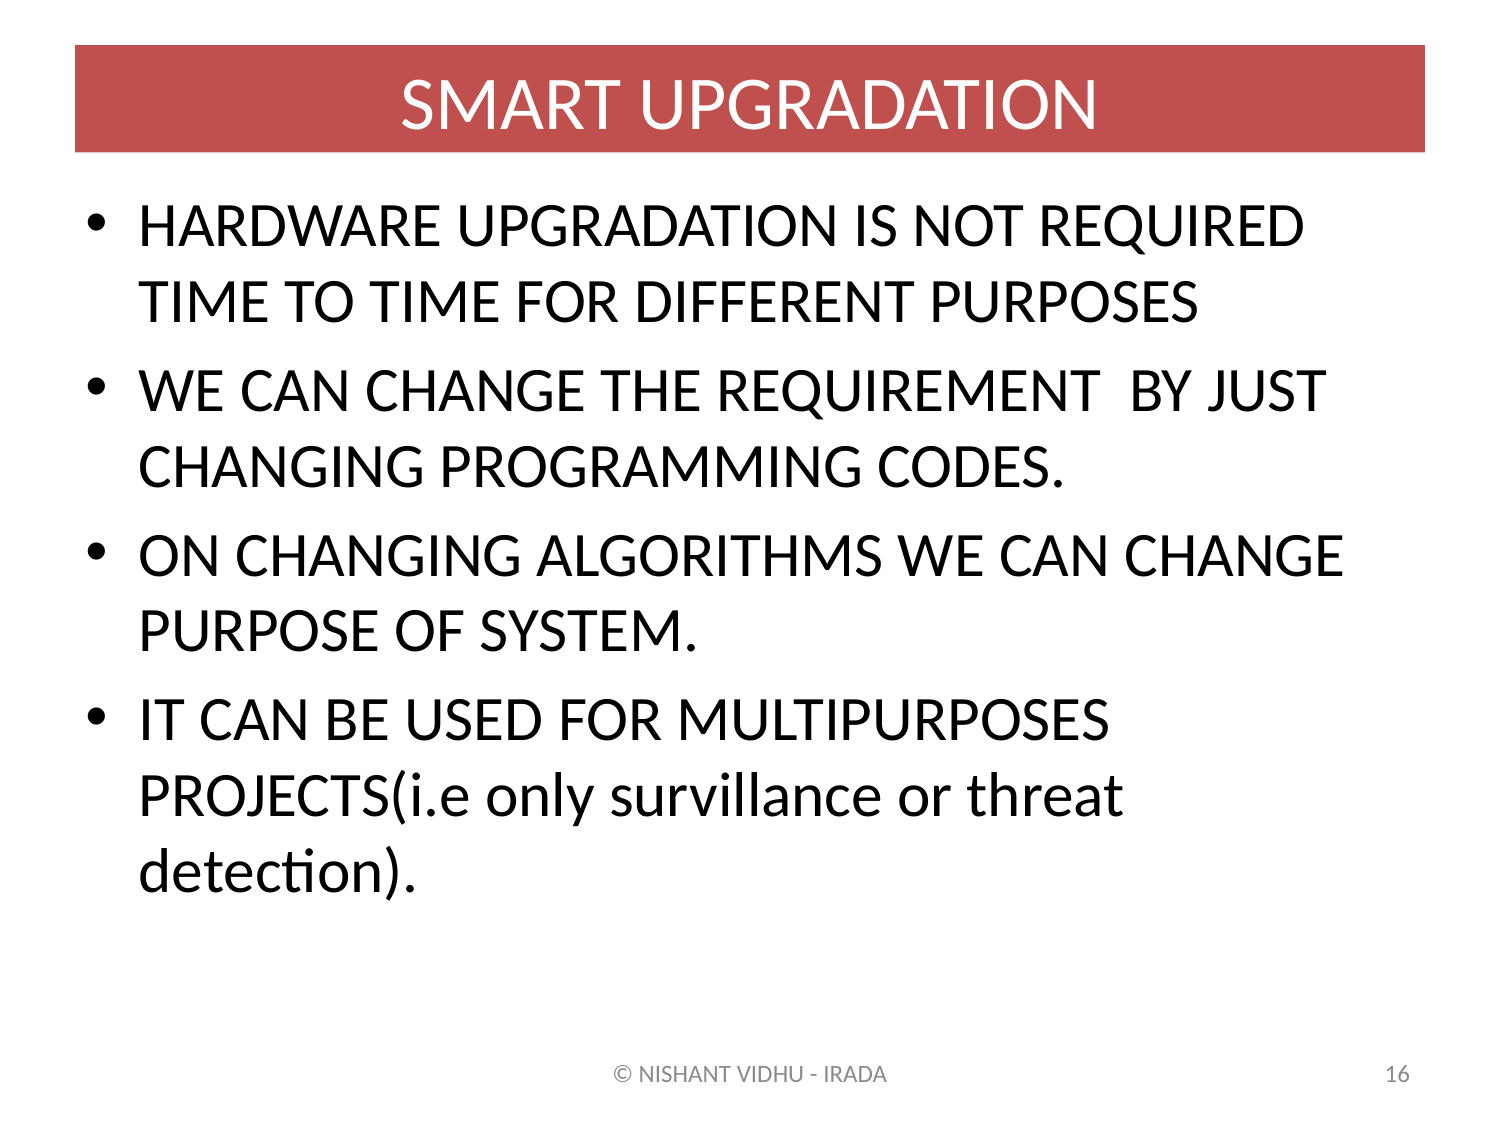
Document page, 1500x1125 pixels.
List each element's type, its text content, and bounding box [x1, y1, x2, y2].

title SMART UPGRADATION [75, 45, 1425, 153]
list HARDWARE UPGRADATION IS NOT REQUIRED TIME TO TIME FOR DIFFERENT PURPOSES WE CAN CHANGE THE REQUIREMENT BY JUST CHANGING PROGRAMMING CODES. ON CHANGING ALGORITHMS WE CAN CHANGE PURPOSE OF SYSTEM. IT CAN BE USED FOR MULTIPURPOSES PROJECTS(i.e only survillance or threat detection). [70, 175, 1421, 919]
slide_number 16 [1074, 1042, 1425, 1103]
footer © NISHANT VIDHU - IRADA [512, 1042, 988, 1103]
